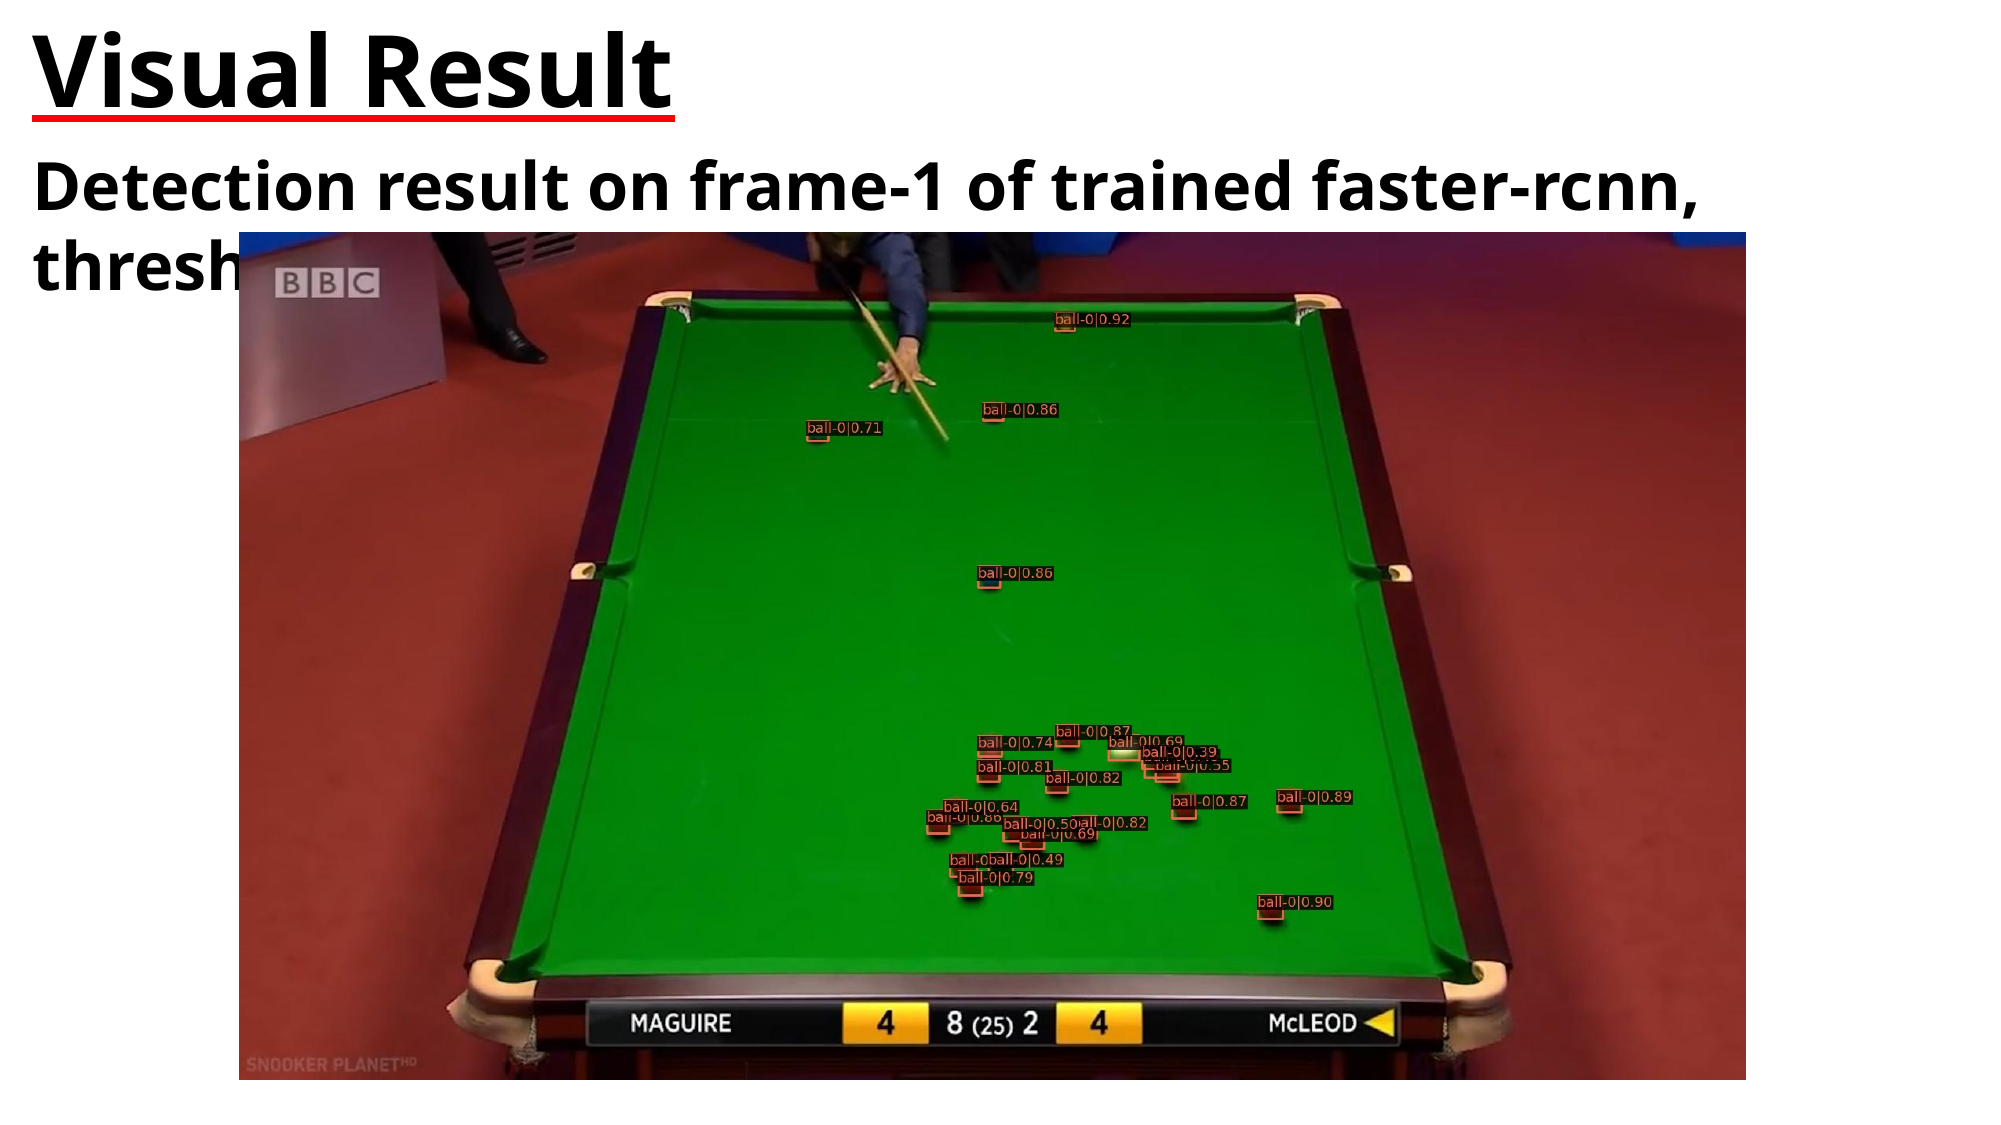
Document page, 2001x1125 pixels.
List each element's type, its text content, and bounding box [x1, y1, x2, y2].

picture [239, 232, 1746, 1080]
text_box Visual Result [17, 0, 1116, 135]
text_box Detection result on frame-1 of trained faster-rcnn, threshold=0.3. [17, 136, 1968, 311]
